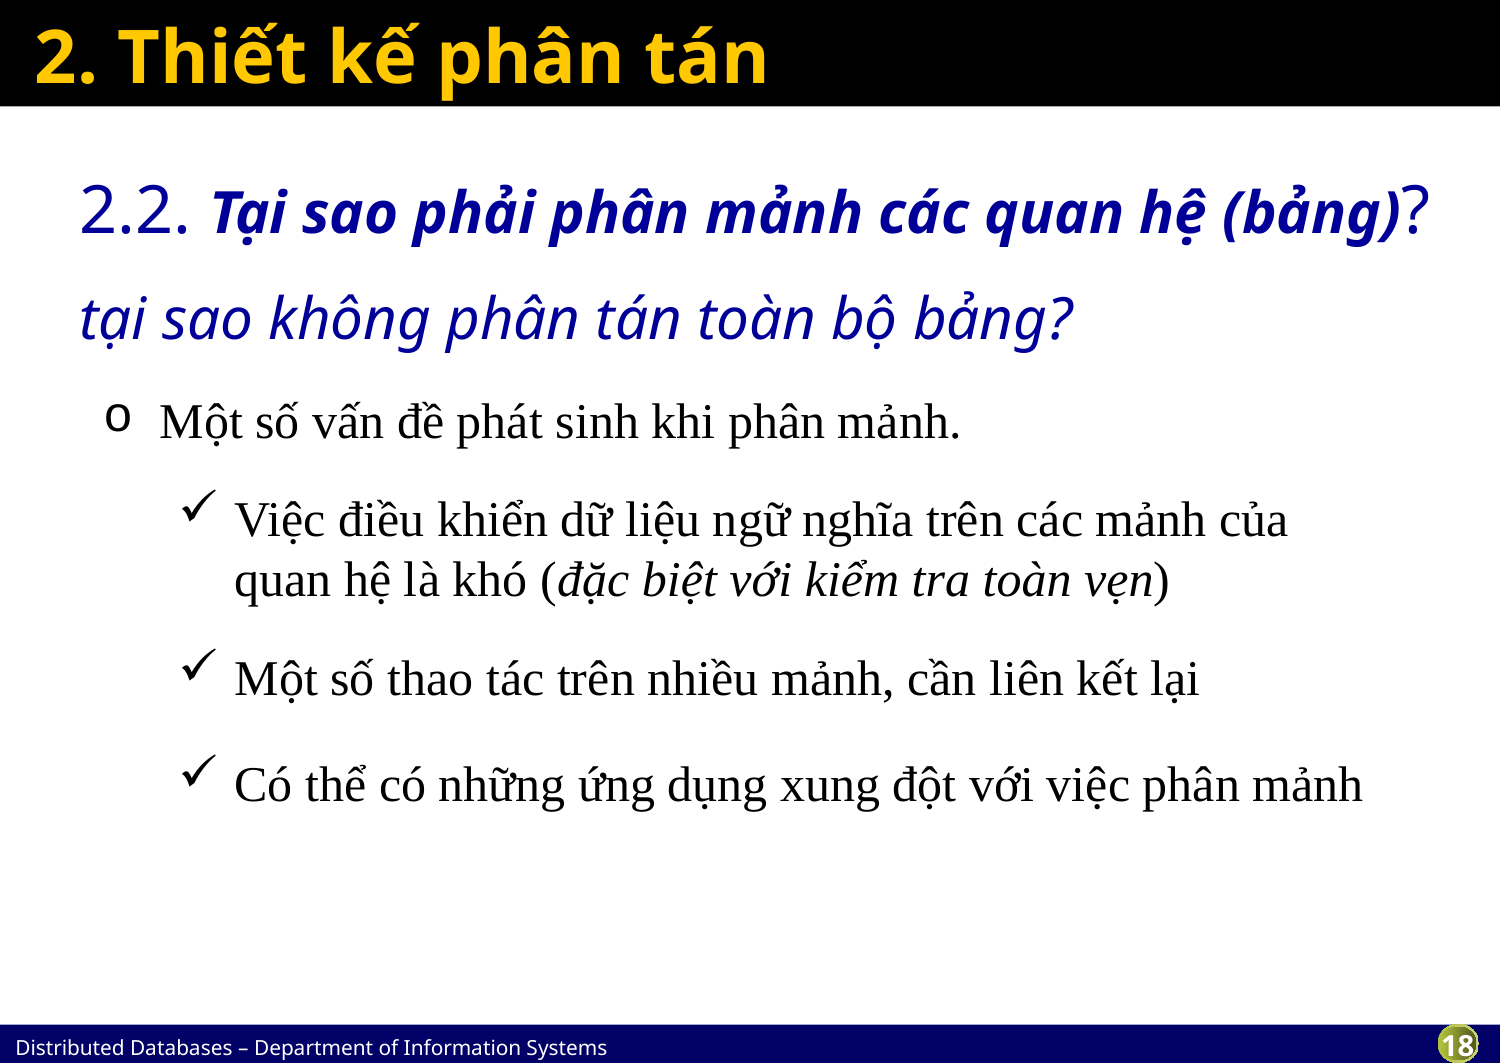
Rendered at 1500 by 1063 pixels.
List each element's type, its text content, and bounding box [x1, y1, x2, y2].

text_box Một số thao tác trên nhiều mảnh, cần liên kết lại [88, 637, 1447, 713]
list 2.2. Tại sao phải phân mảnh các quan hệ (bảng)? tại sao không phân tán toàn bộ bảng? [37, 118, 1486, 361]
text_box Có thể có những ứng dụng xung đột với việc phân mảnh [88, 744, 1447, 819]
text_box Việc điều khiển dữ liệu ngữ nghĩa trên các mảnh của quan hệ là khó (đặc biệt với kiểm tra toàn vẹn) [88, 479, 1306, 615]
text_box Một số vấn đề phát sinh khi phân mảnh. [88, 381, 1447, 456]
title 2. Thiết kế phân tán [19, 1, 1486, 107]
